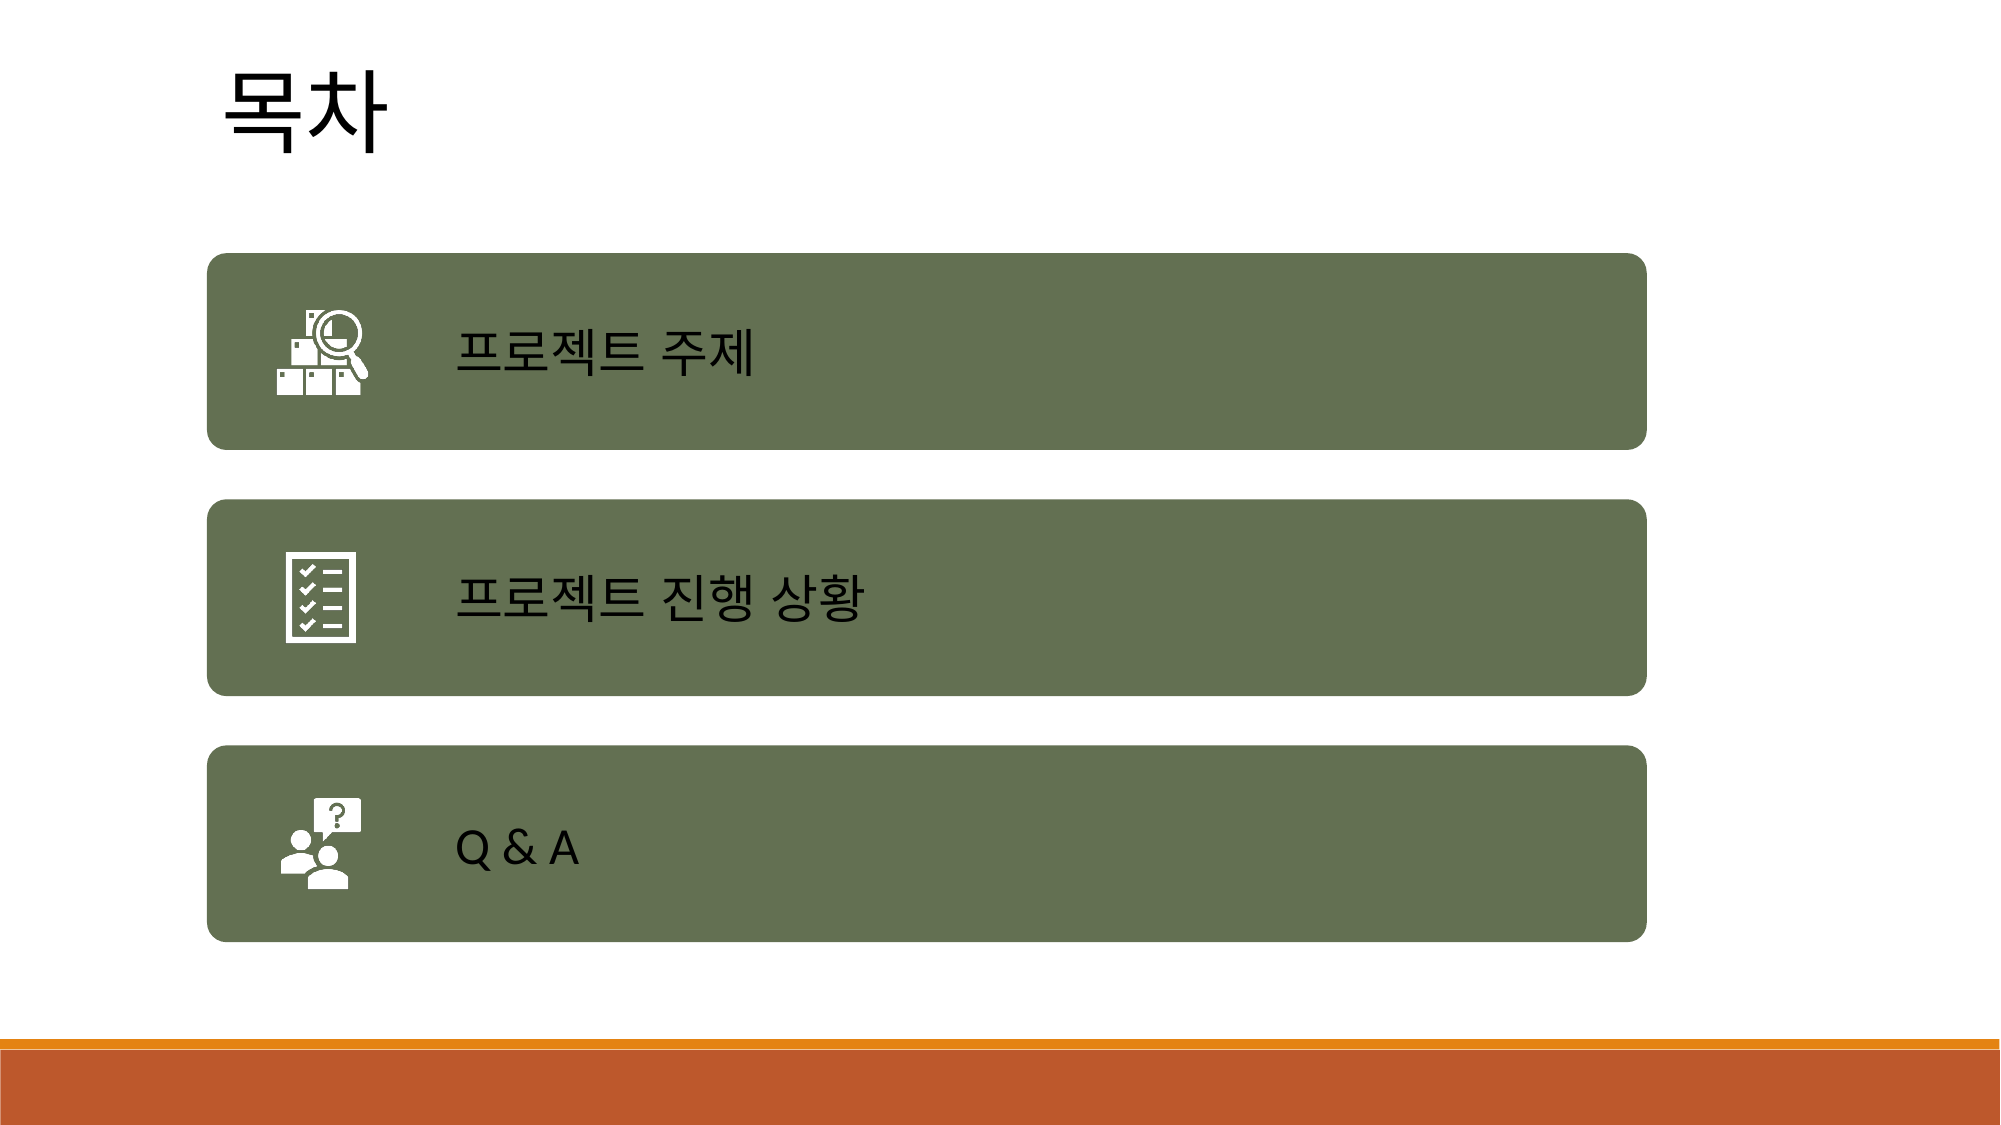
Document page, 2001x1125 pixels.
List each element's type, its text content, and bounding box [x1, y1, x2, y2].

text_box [206, 252, 1648, 943]
text_box 목차 [206, 59, 1797, 278]
